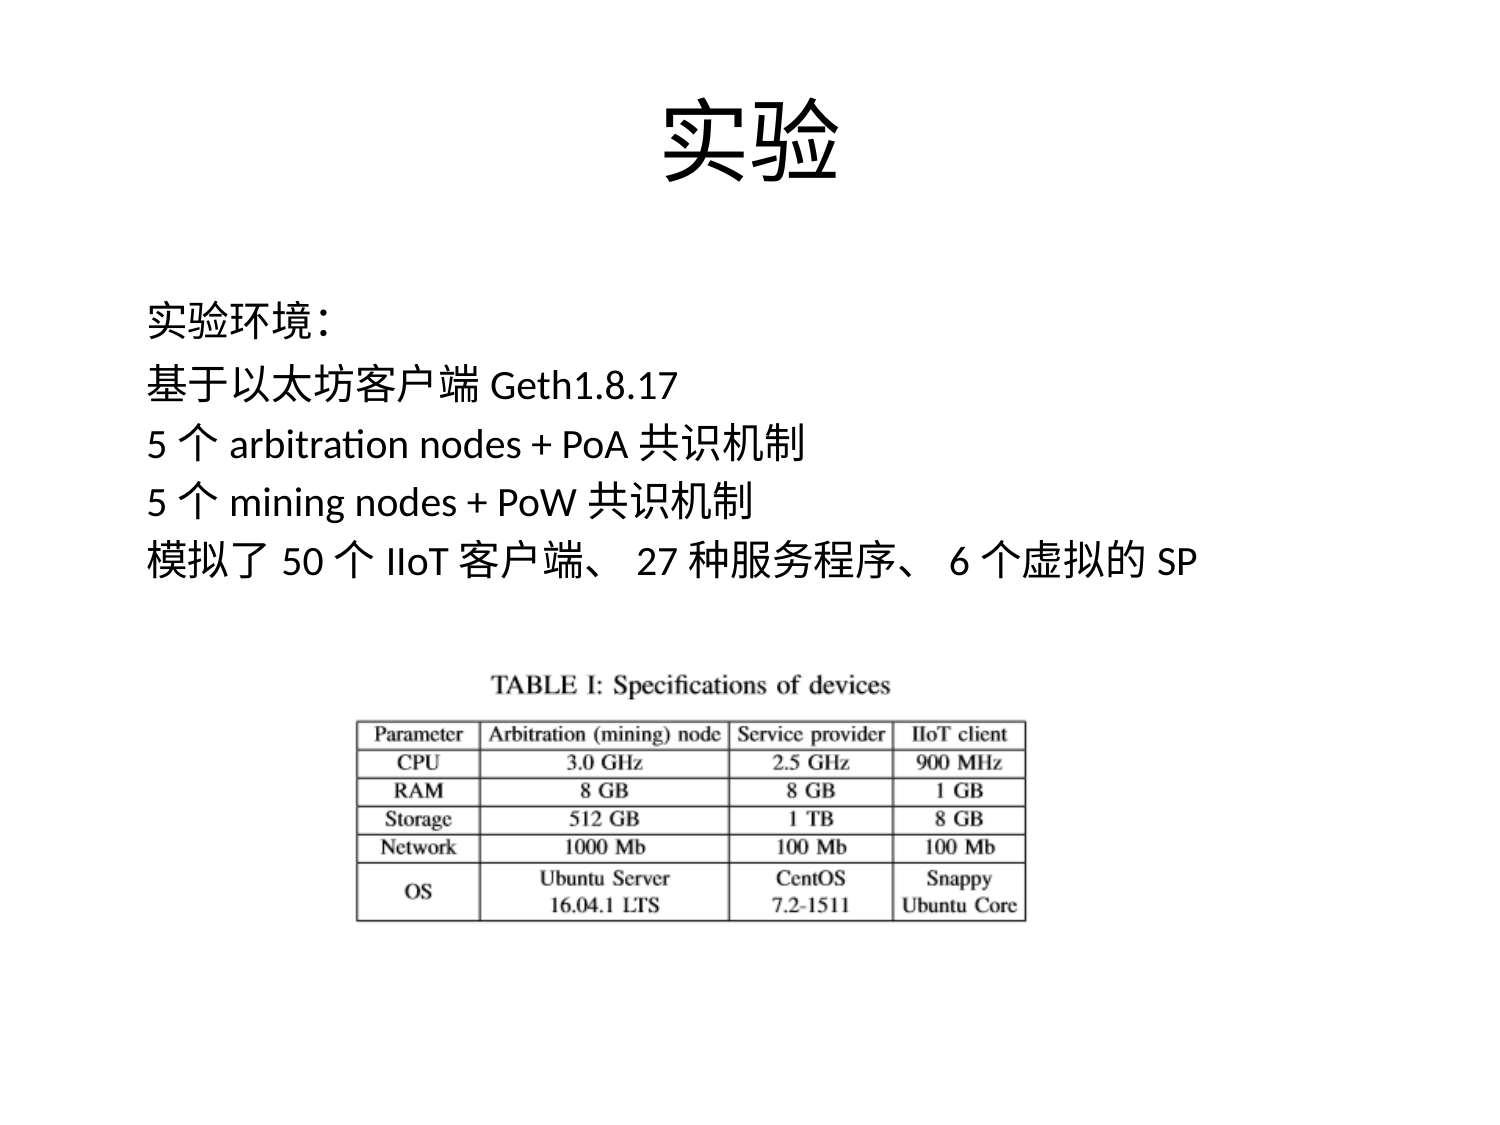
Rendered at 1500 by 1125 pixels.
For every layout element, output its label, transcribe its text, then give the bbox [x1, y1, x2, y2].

picture [339, 656, 1050, 940]
list 实验环境： 基于以太坊客户端Geth1.8.17 5个arbitration nodes + PoA共识机制 5个mining nodes + PoW共识机制 模拟了50个IIoT客户端、27种服务程序、6个虚拟的SP [75, 262, 1425, 1005]
title 实验 [75, 45, 1425, 233]
